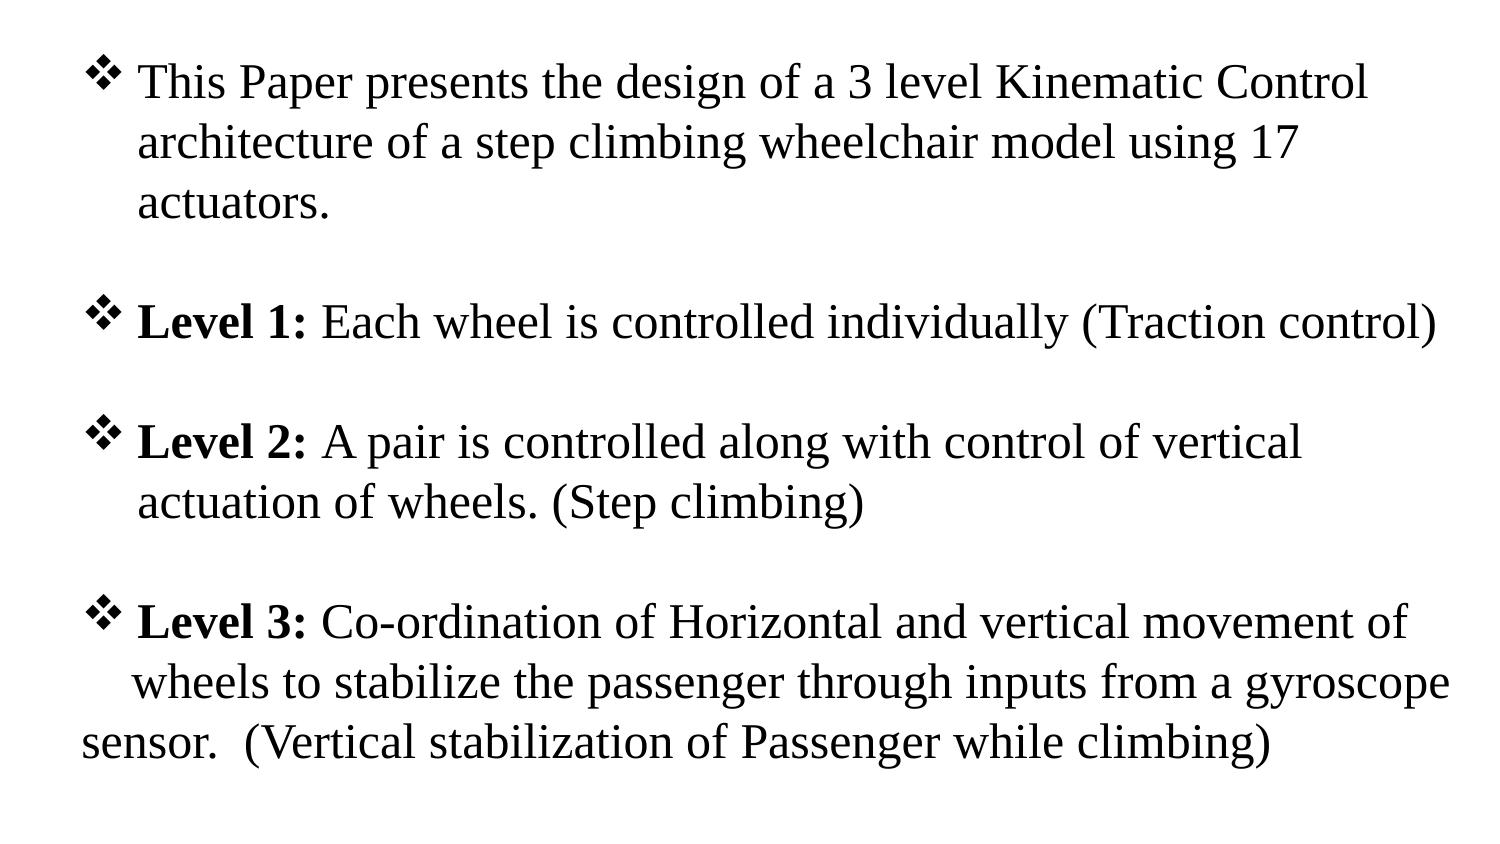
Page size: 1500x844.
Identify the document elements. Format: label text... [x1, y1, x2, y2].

text_box This Paper presents the design of a 3 level Kinematic Control architecture of a step climbing wheelchair model using 17 actuators. Level 1: Each wheel is controlled individually (Traction control) Level 2: A pair is controlled along with control of vertical actuation of wheels. (Step climbing) Level 3: Co-ordination of Horizontal and vertical movement of wheels to stabilize the passenger through inputs from a gyroscope sensor. (Vertical stabilization of Passenger while climbing) [66, 40, 1474, 836]
